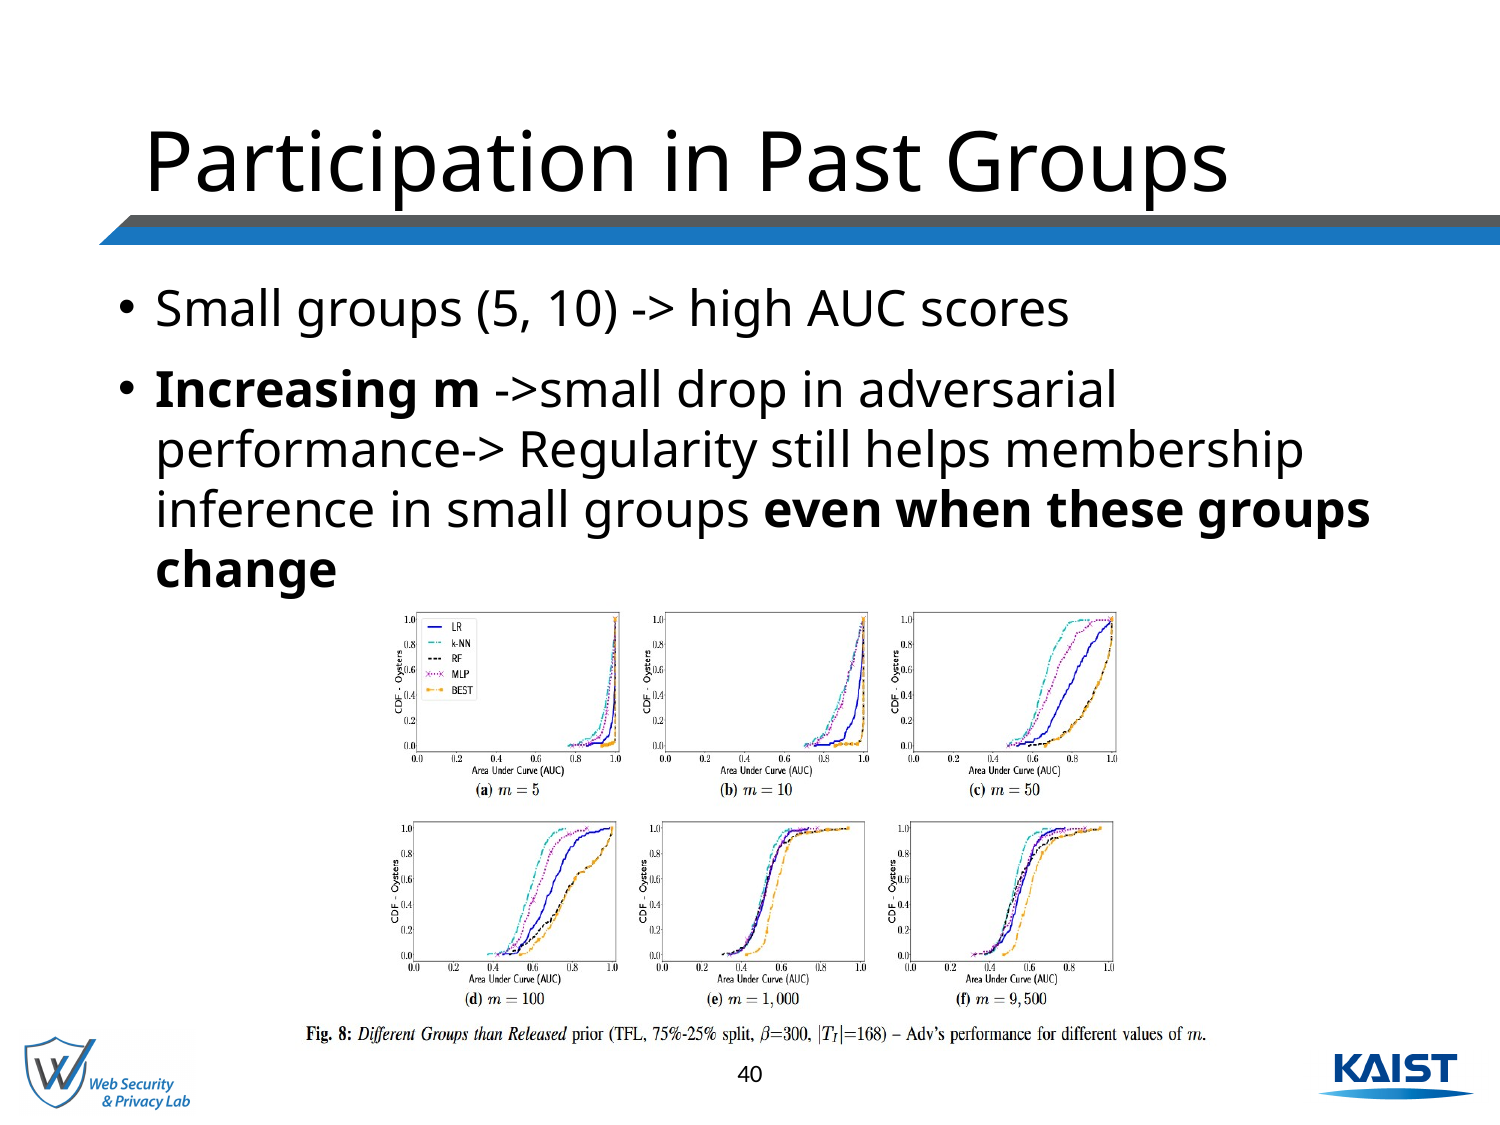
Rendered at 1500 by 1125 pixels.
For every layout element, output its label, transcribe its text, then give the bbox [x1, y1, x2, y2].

list Small groups (5, 10) -> high AUC scores Increasing m ->small drop in adversarial performance-> Regularity still helps membership inference in small groups even when these groups change [103, 268, 1397, 983]
slide_number 40 [581, 1051, 919, 1103]
picture [19, 1029, 196, 1116]
picture [1303, 1050, 1489, 1103]
title Participation in Past Groups [129, 70, 1423, 217]
text_box [283, 602, 1217, 1051]
